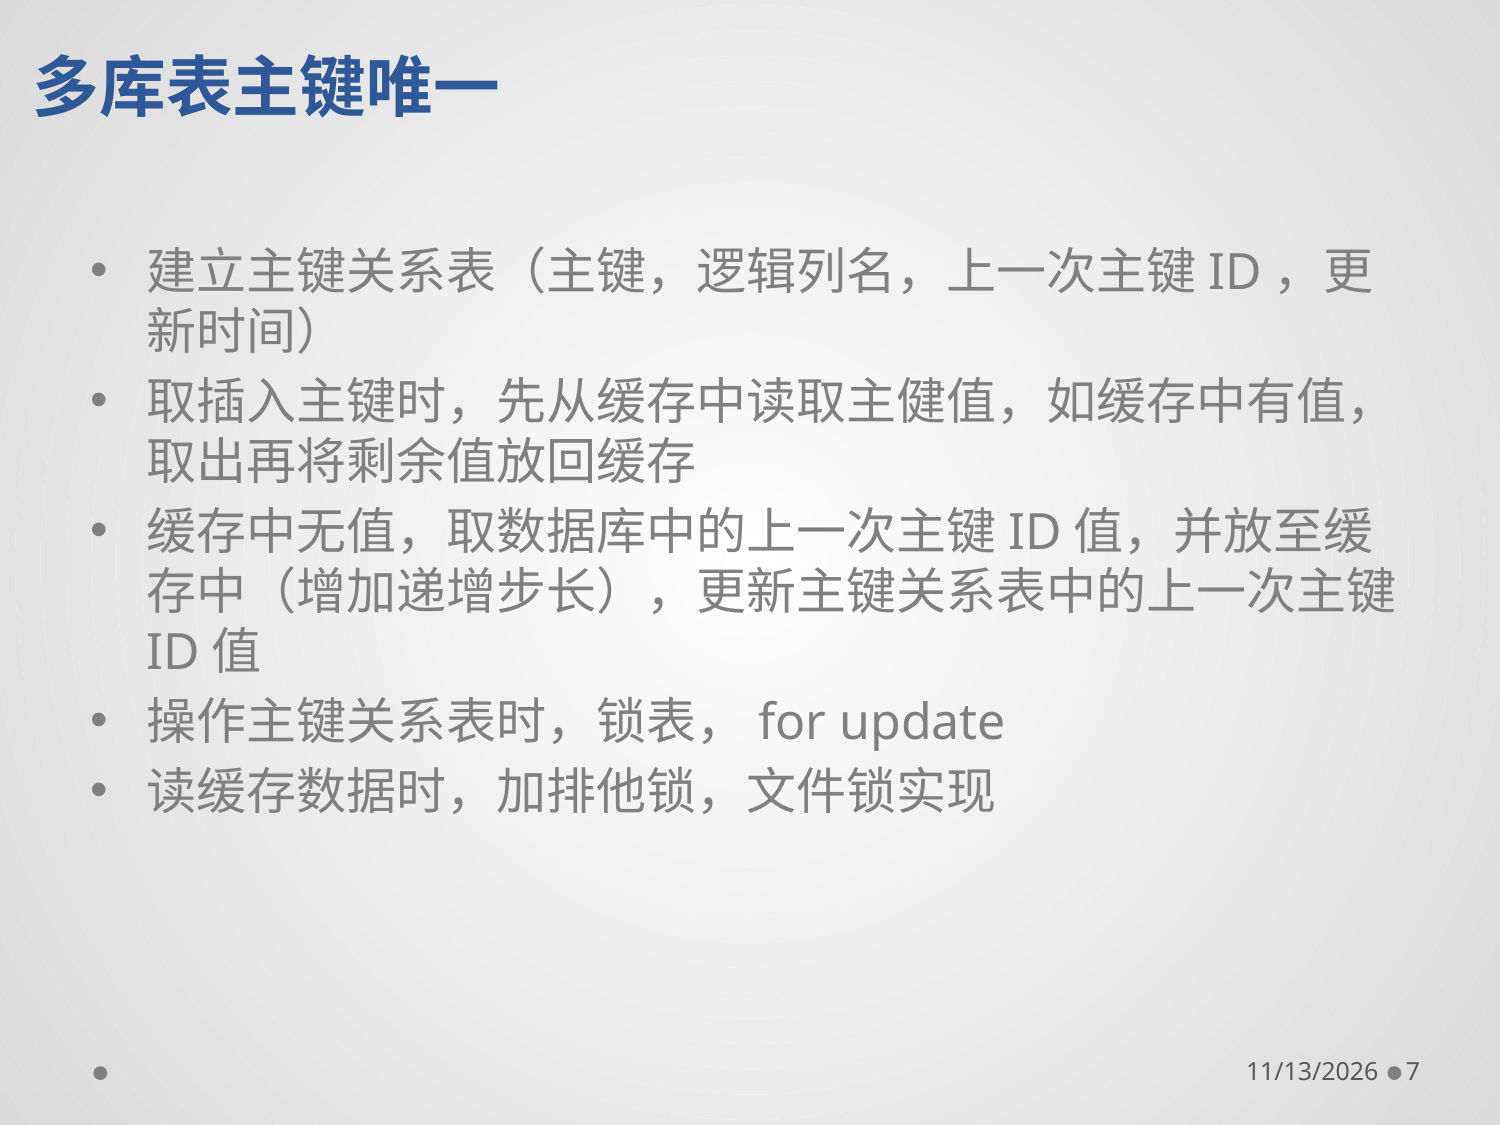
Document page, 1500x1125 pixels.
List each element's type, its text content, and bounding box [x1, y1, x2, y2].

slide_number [1043, 1042, 1386, 1103]
text_box 多库表主键唯一 [17, 7, 727, 133]
slide_number 7 [1401, 1042, 1494, 1103]
list 建立主键关系表（主键，逻辑列名，上一次主键ID，更新时间） 取插入主键时，先从缓存中读取主健值，如缓存中有值，取出再将剩余值放回缓存 缓存中无值，取数据库中的上一次主键ID值，并放至缓存中（增加递增步长），更新主键关系表中的上一次主键ID值 操作主键关系表时，锁表，for update 读缓存数据时，加排他锁，文件锁实现 [75, 231, 1425, 975]
